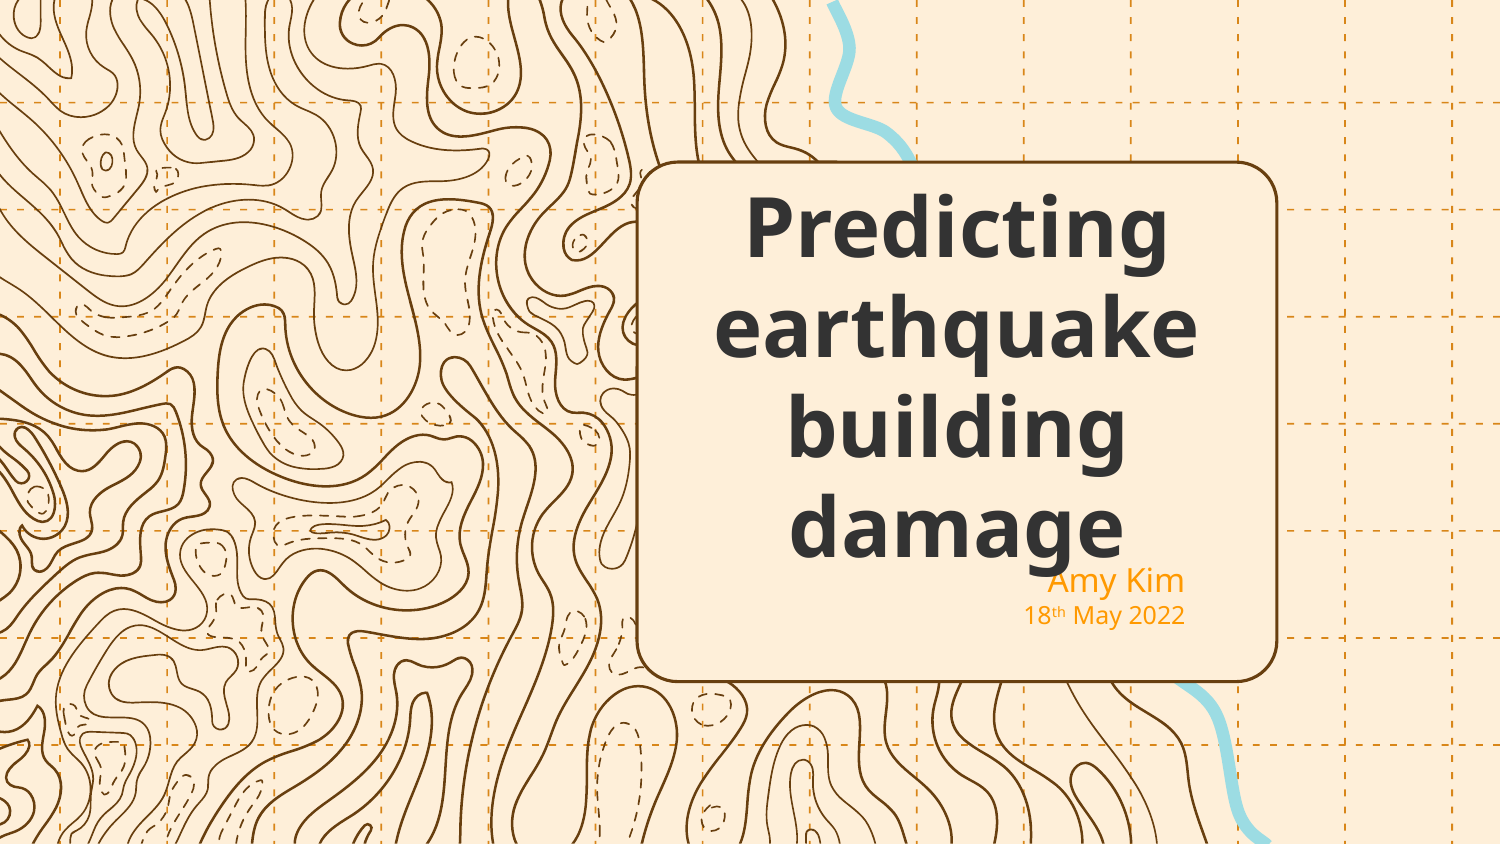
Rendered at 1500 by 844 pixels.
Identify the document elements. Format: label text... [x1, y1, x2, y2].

text_box [1183, 682, 1267, 844]
title Predicting earthquake building damage [671, 206, 1243, 542]
text_box [637, 162, 1277, 682]
subtitle Amy Kim 18th May 2022 [713, 547, 1201, 642]
text_box [832, 1, 915, 162]
